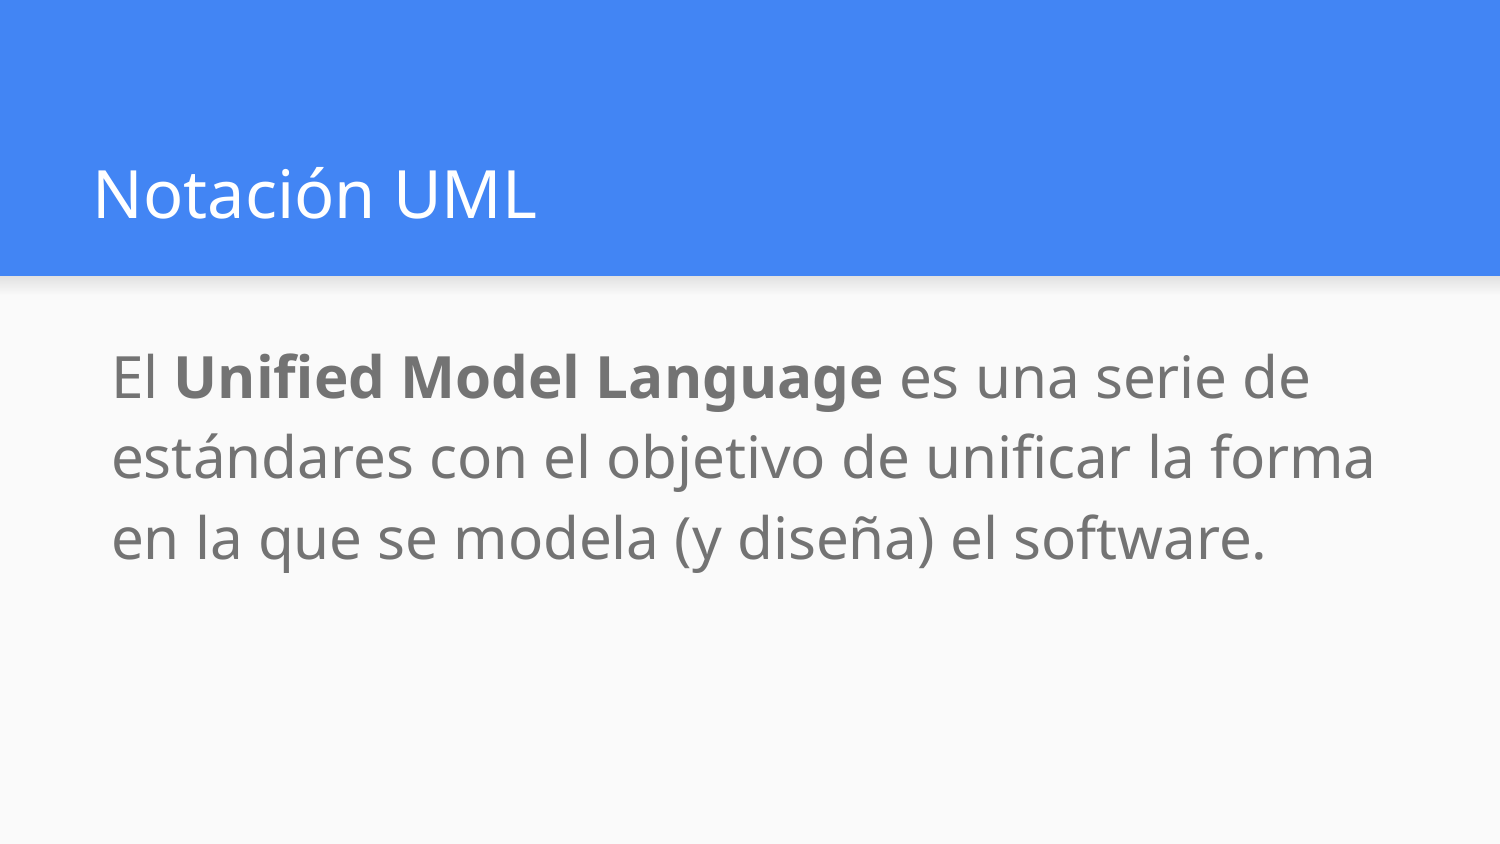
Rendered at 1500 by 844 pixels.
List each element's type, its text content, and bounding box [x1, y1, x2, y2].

title Notación UML [77, 121, 1427, 248]
list El Unified Model Language es una serie de estándares con el objetivo de unificar la forma en la que se modela (y diseña) el software. [77, 314, 1427, 760]
